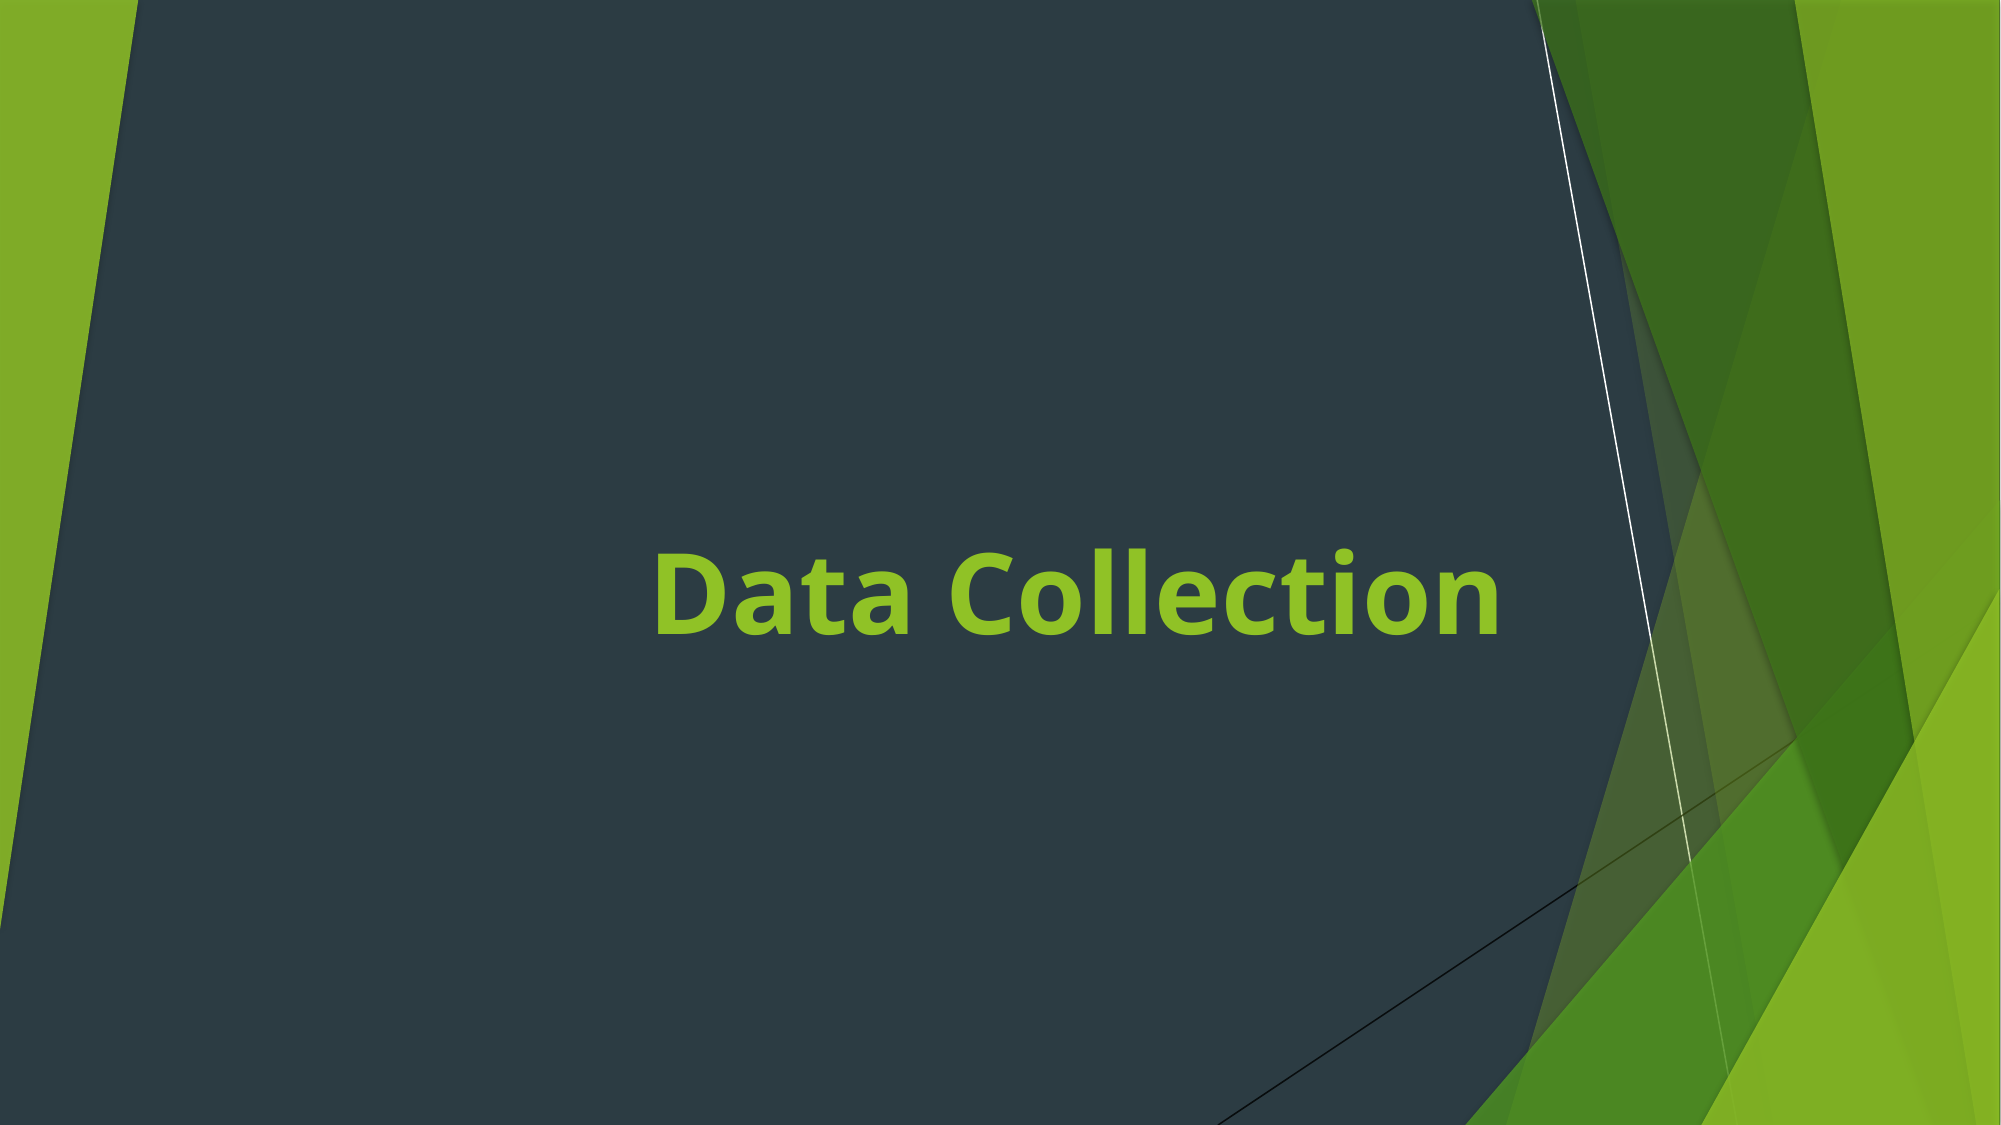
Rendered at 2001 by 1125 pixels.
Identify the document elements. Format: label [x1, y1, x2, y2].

text_box [0, 0, 2000, 1125]
